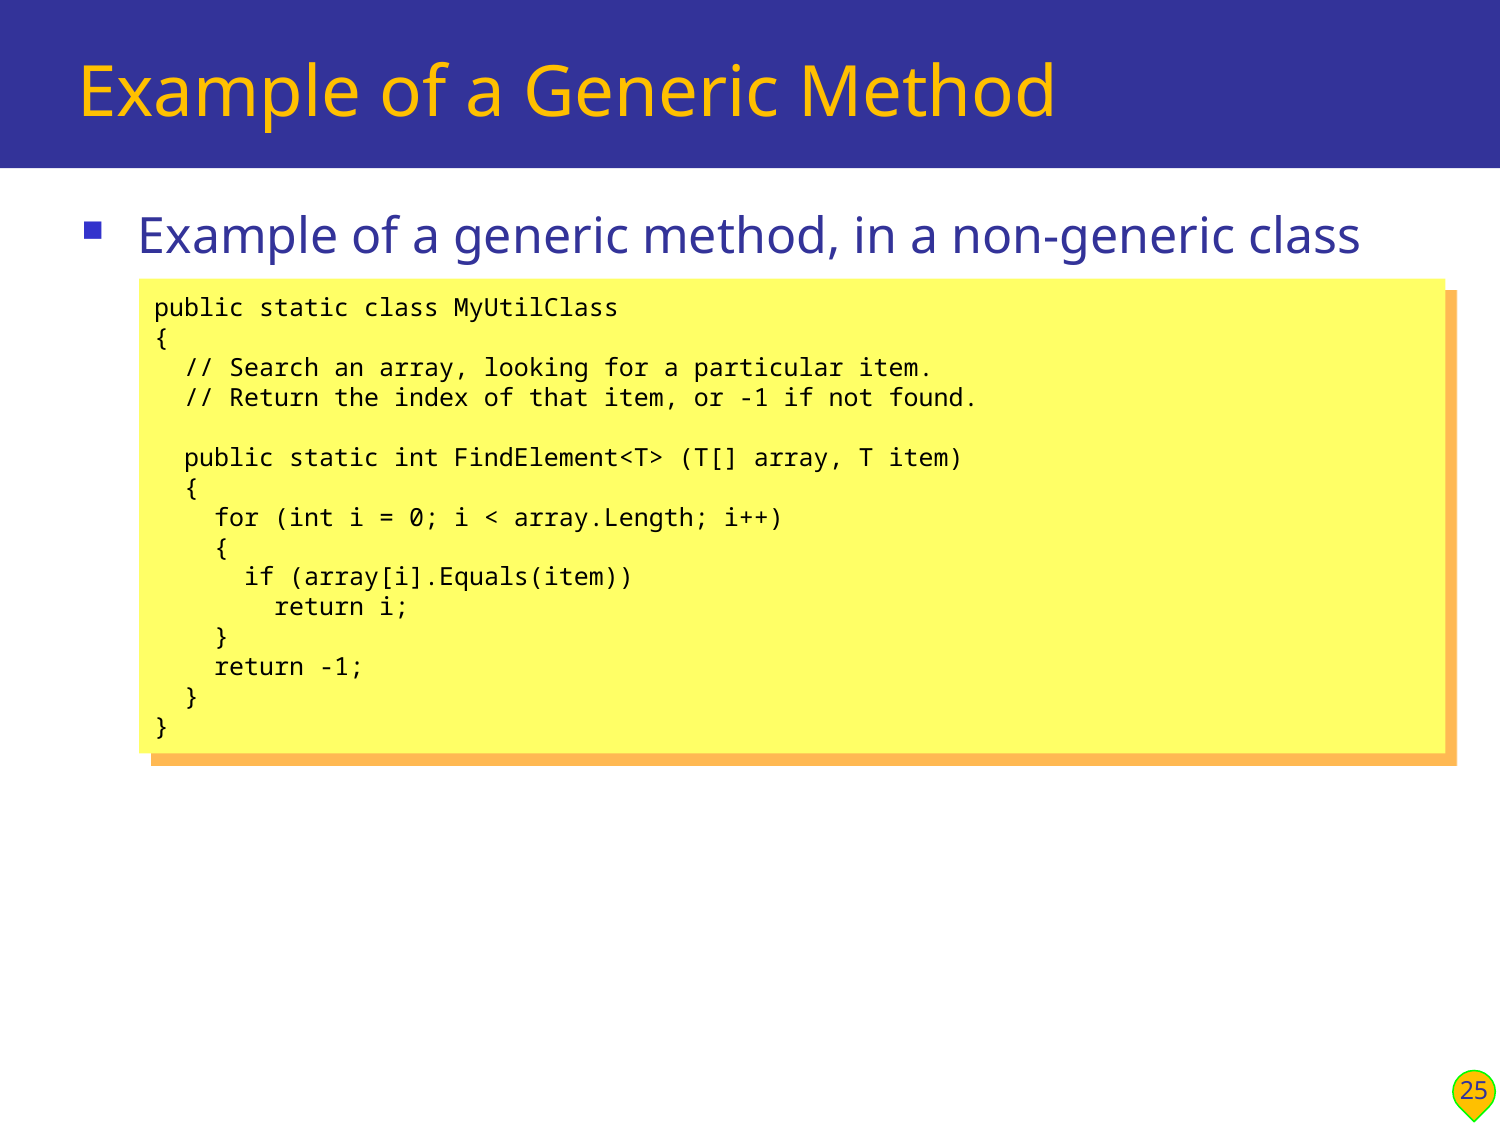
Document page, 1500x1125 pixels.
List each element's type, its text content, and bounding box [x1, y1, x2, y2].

footer 25 [1431, 1040, 1500, 1117]
title Example of a Generic Method [61, 24, 1465, 139]
list Example of a generic method, in a non-generic class [66, 196, 1460, 1007]
text_box public static class MyUtilClass { // Search an array, looking for a particular item. // Return the index of that item, or -1 if not found. public static int FindElement<T> (T[] array, T item) { for (int i = 0; i < array.Length; i++) { if (array[i].Equals(item)) return i; } return -1; } } [139, 278, 1446, 754]
